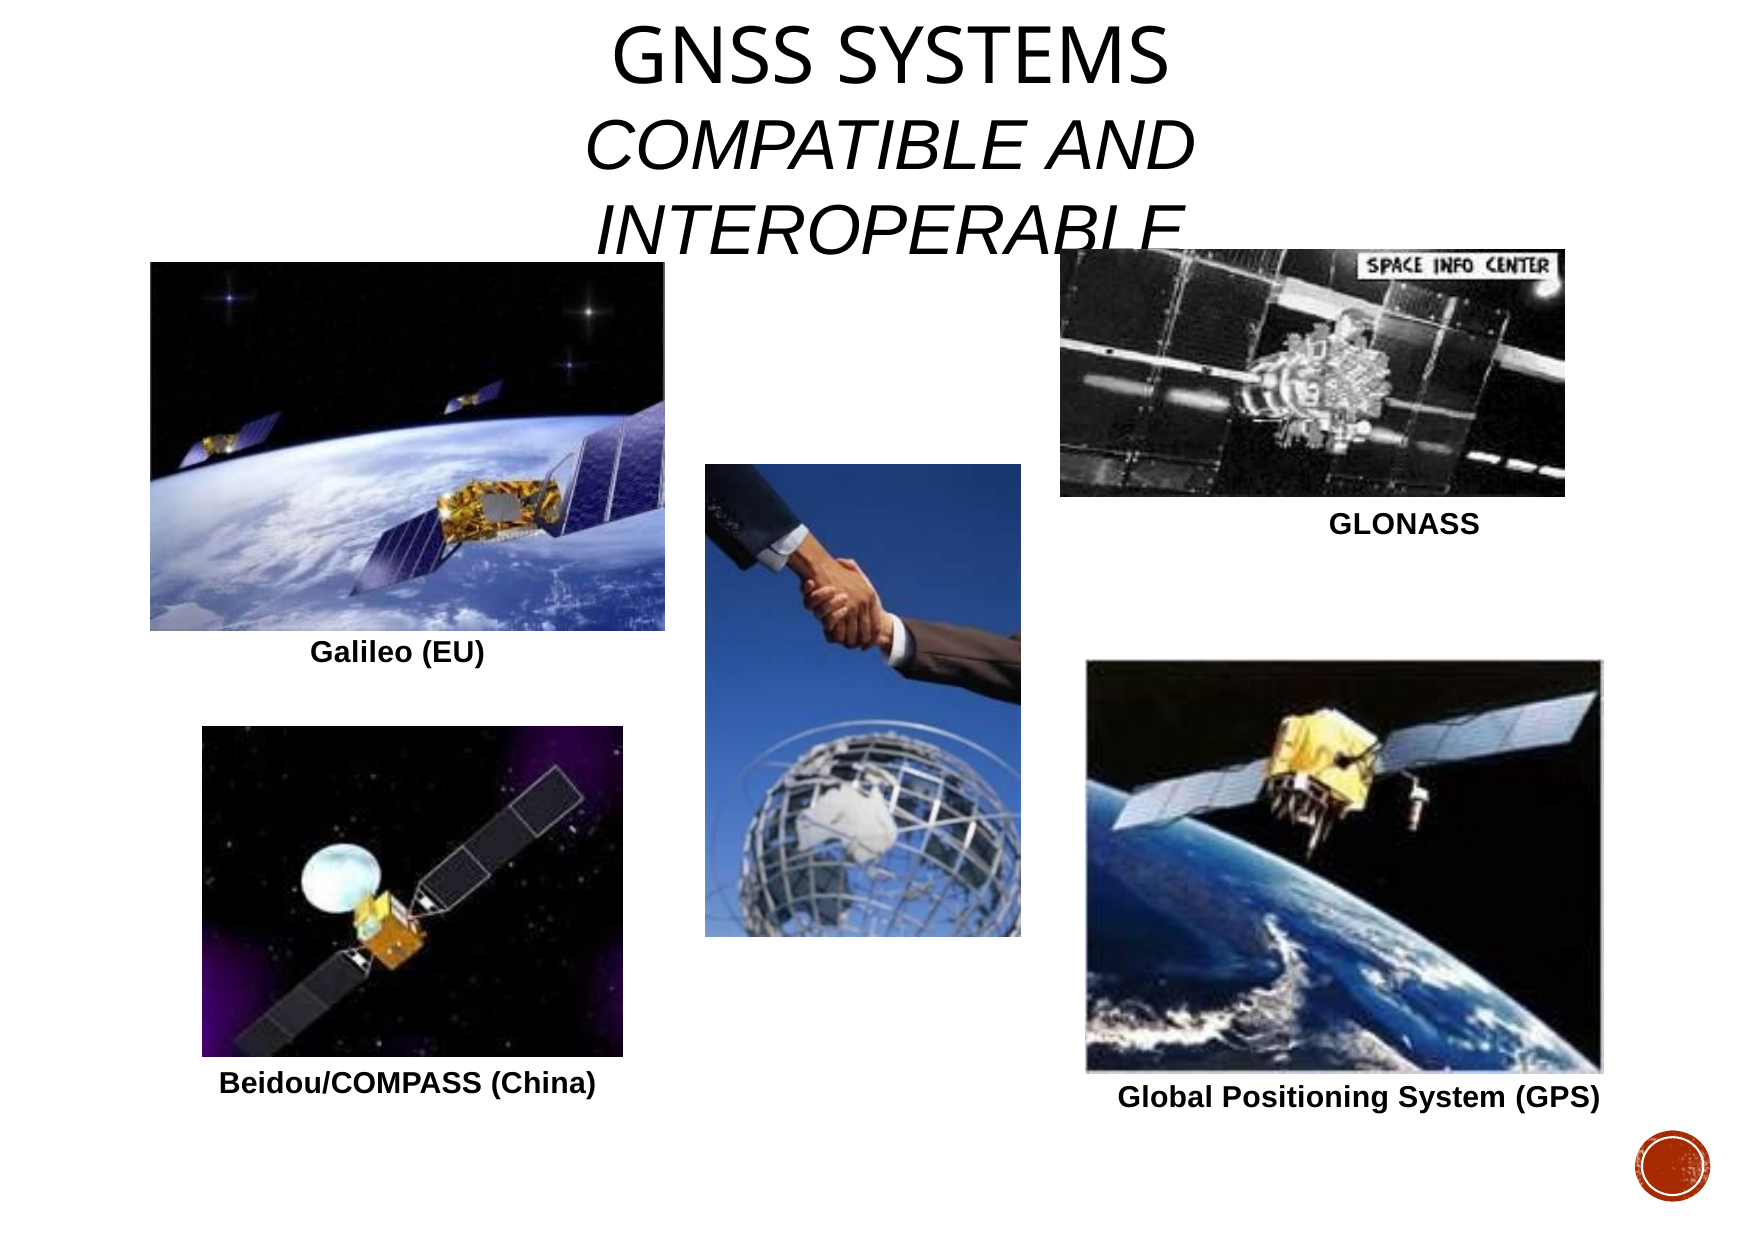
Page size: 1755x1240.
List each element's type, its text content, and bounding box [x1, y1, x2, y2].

picture [150, 262, 665, 631]
picture [202, 726, 623, 1057]
text_box Global Positioning System (GPS) [1115, 1075, 1604, 1114]
title GNSS Systems Compatible and Interoperable [424, 1, 1357, 269]
text_box GLONASS [1326, 501, 1483, 541]
text_box Galileo (EU) [308, 632, 487, 669]
picture [1060, 249, 1565, 497]
text_box Beidou/COMPASS (China) [216, 1060, 602, 1100]
picture [1085, 659, 1604, 1074]
picture [705, 464, 1021, 937]
